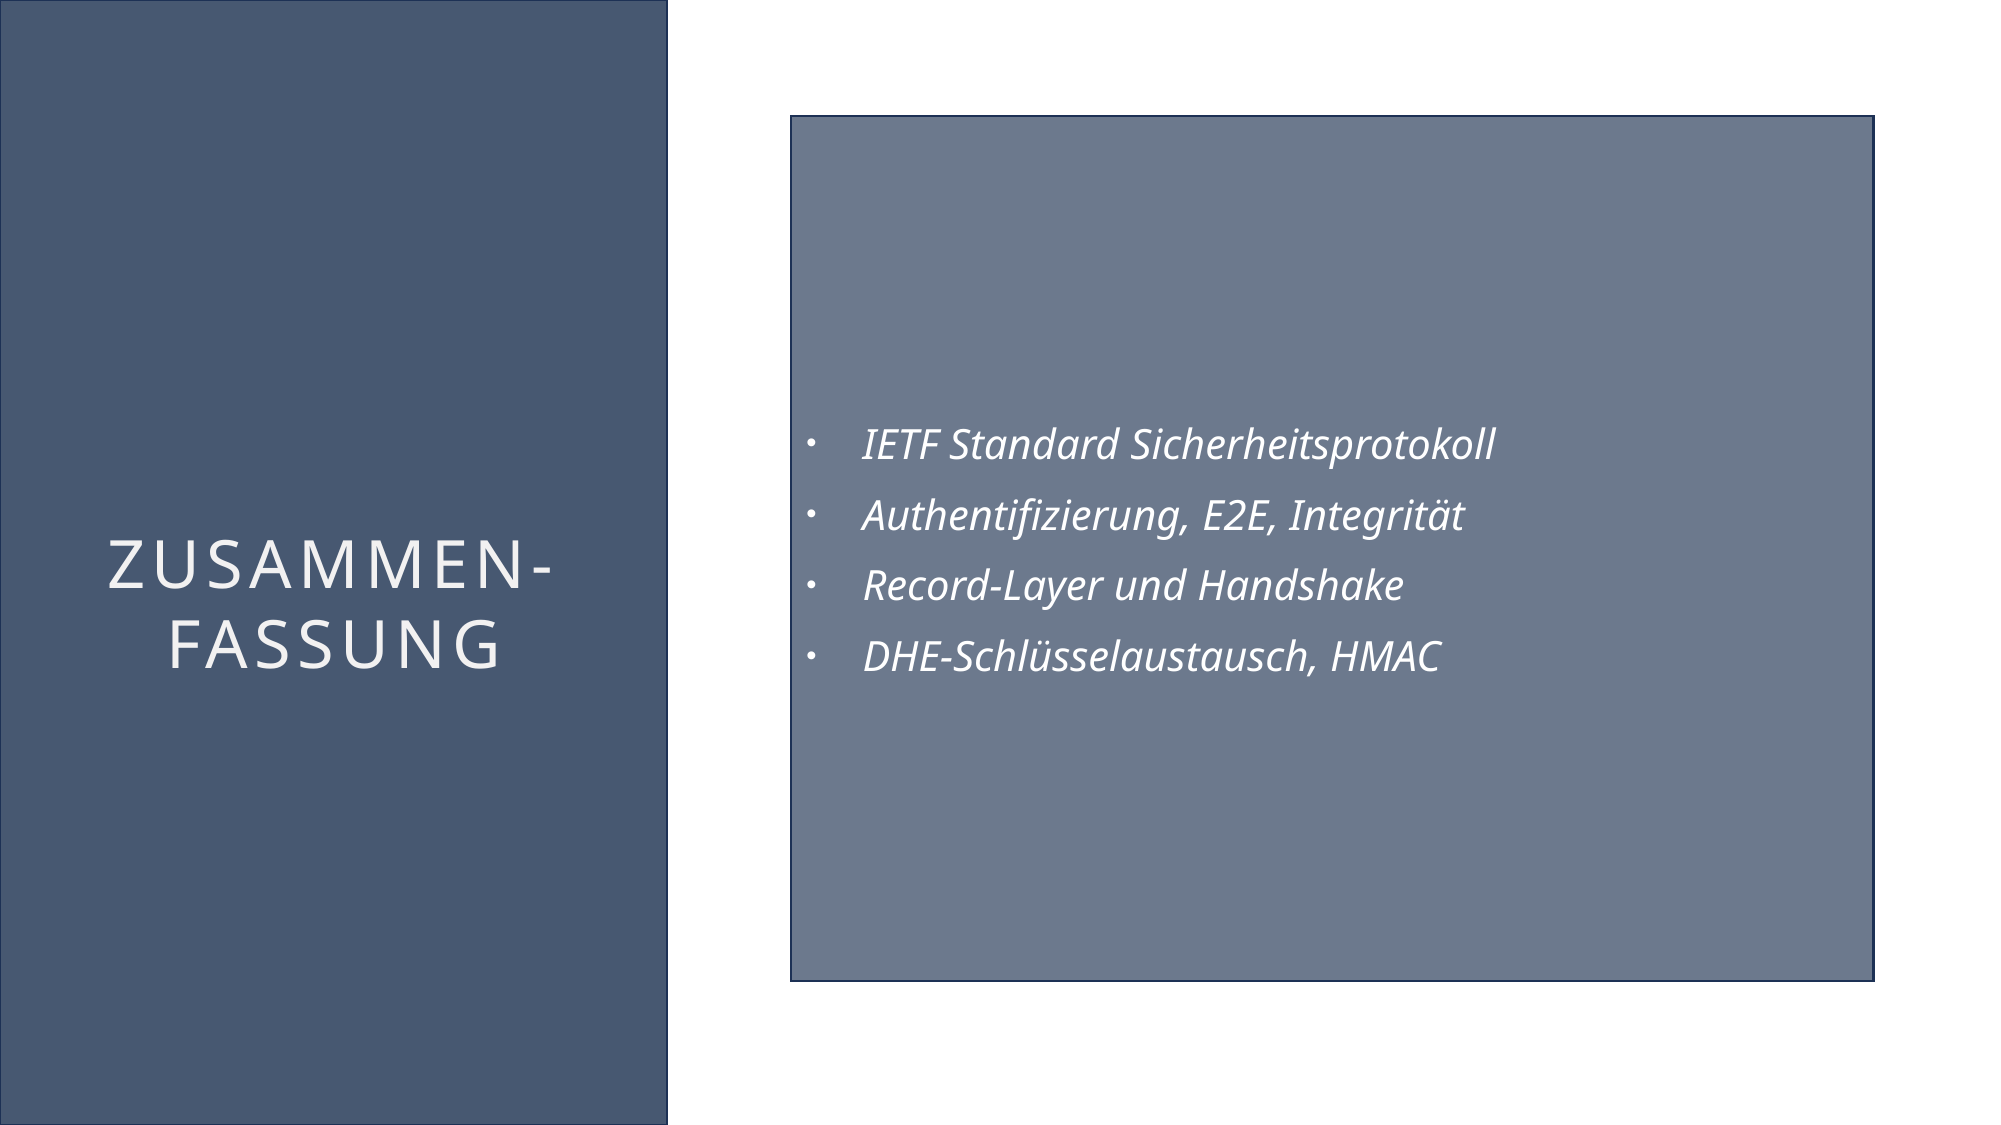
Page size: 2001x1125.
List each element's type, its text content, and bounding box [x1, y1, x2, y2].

text_box IETF Standard Sicherheitsprotokoll Authentifizierung, E2E, Integrität Record-Layer und Handshake DHE-Schlüsselaustausch, HMAC [790, 115, 1875, 982]
text_box [0, 0, 668, 1125]
text_box Zusammen-fassung [74, 514, 593, 690]
